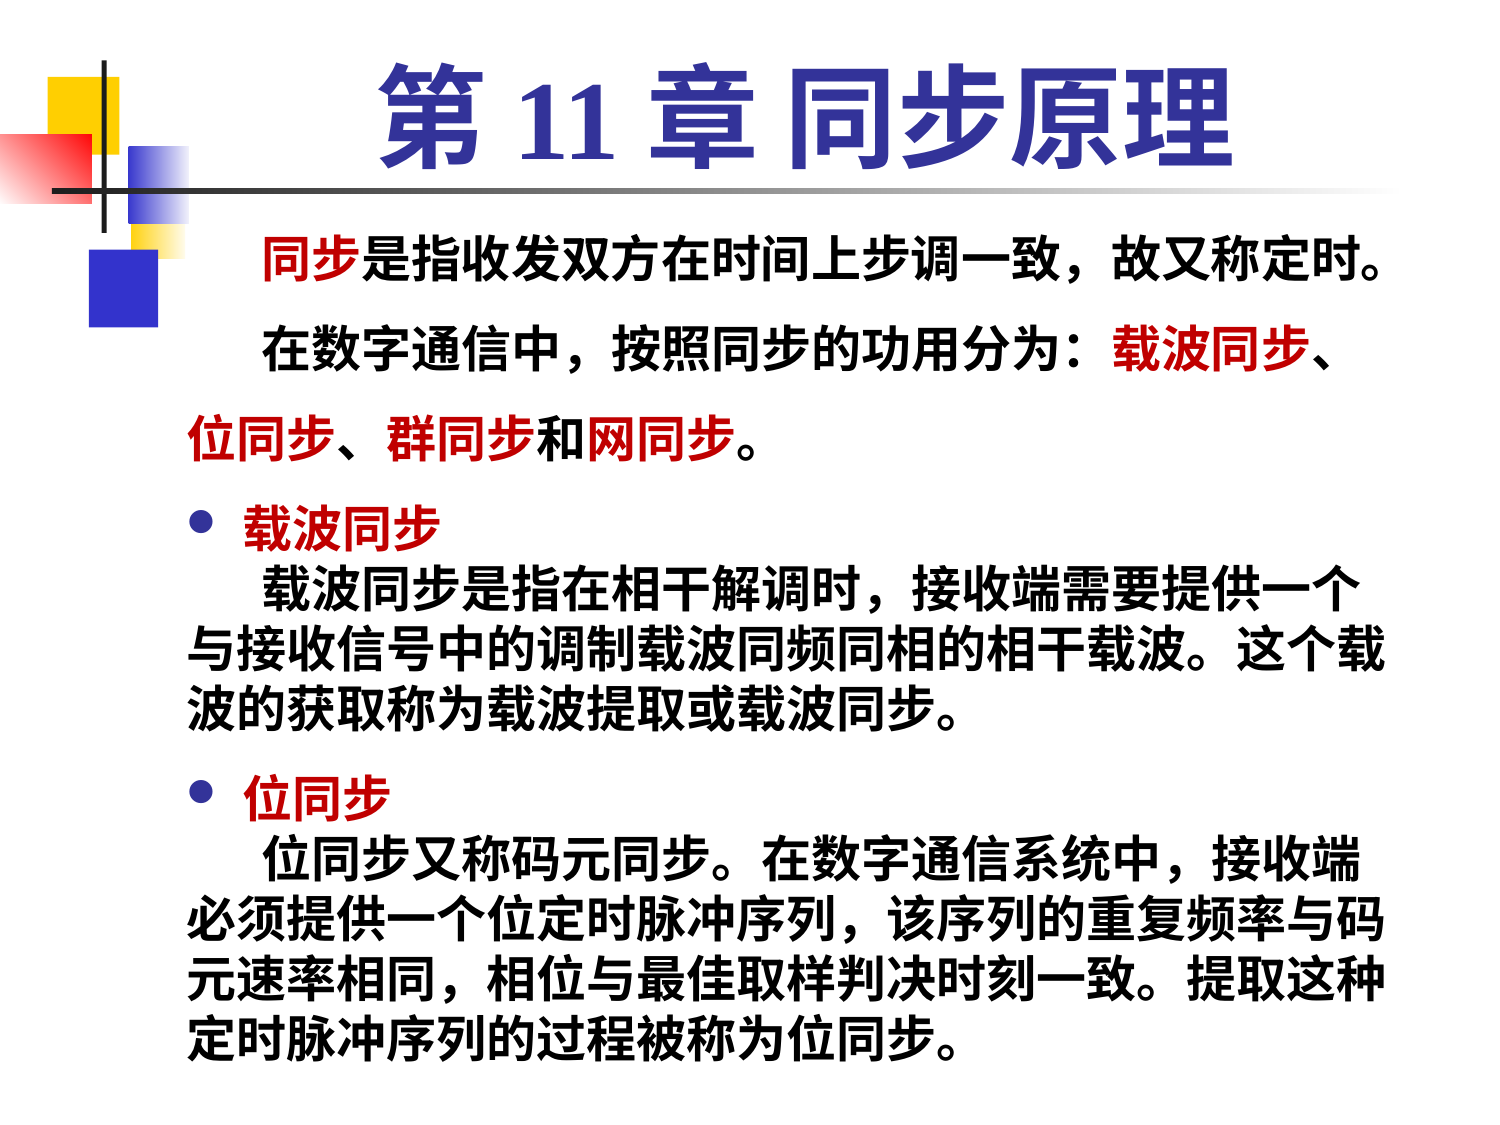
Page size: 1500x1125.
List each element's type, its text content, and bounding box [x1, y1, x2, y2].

text_box 同步是指收发双方在时间上步调一致，故又称定时。 在数字通信中，按照同步的功用分为：载波同步、位同步、群同步和网同步。 载波同步 载波同步是指在相干解调时，接收端需要提供一个与接收信号中的调制载波同频同相的相干载波。这个载波的获取称为载波提取或载波同步。 位同步 位同步又称码元同步。在数字通信系统中，接收端必须提供一个位定时脉冲序列，该序列的重复频率与码元速率相同，相位与最佳取样判决时刻一致。提取这种定时脉冲序列的过程被称为位同步。 [171, 190, 1405, 1075]
text_box 第11章 同步原理 [171, 10, 1438, 190]
